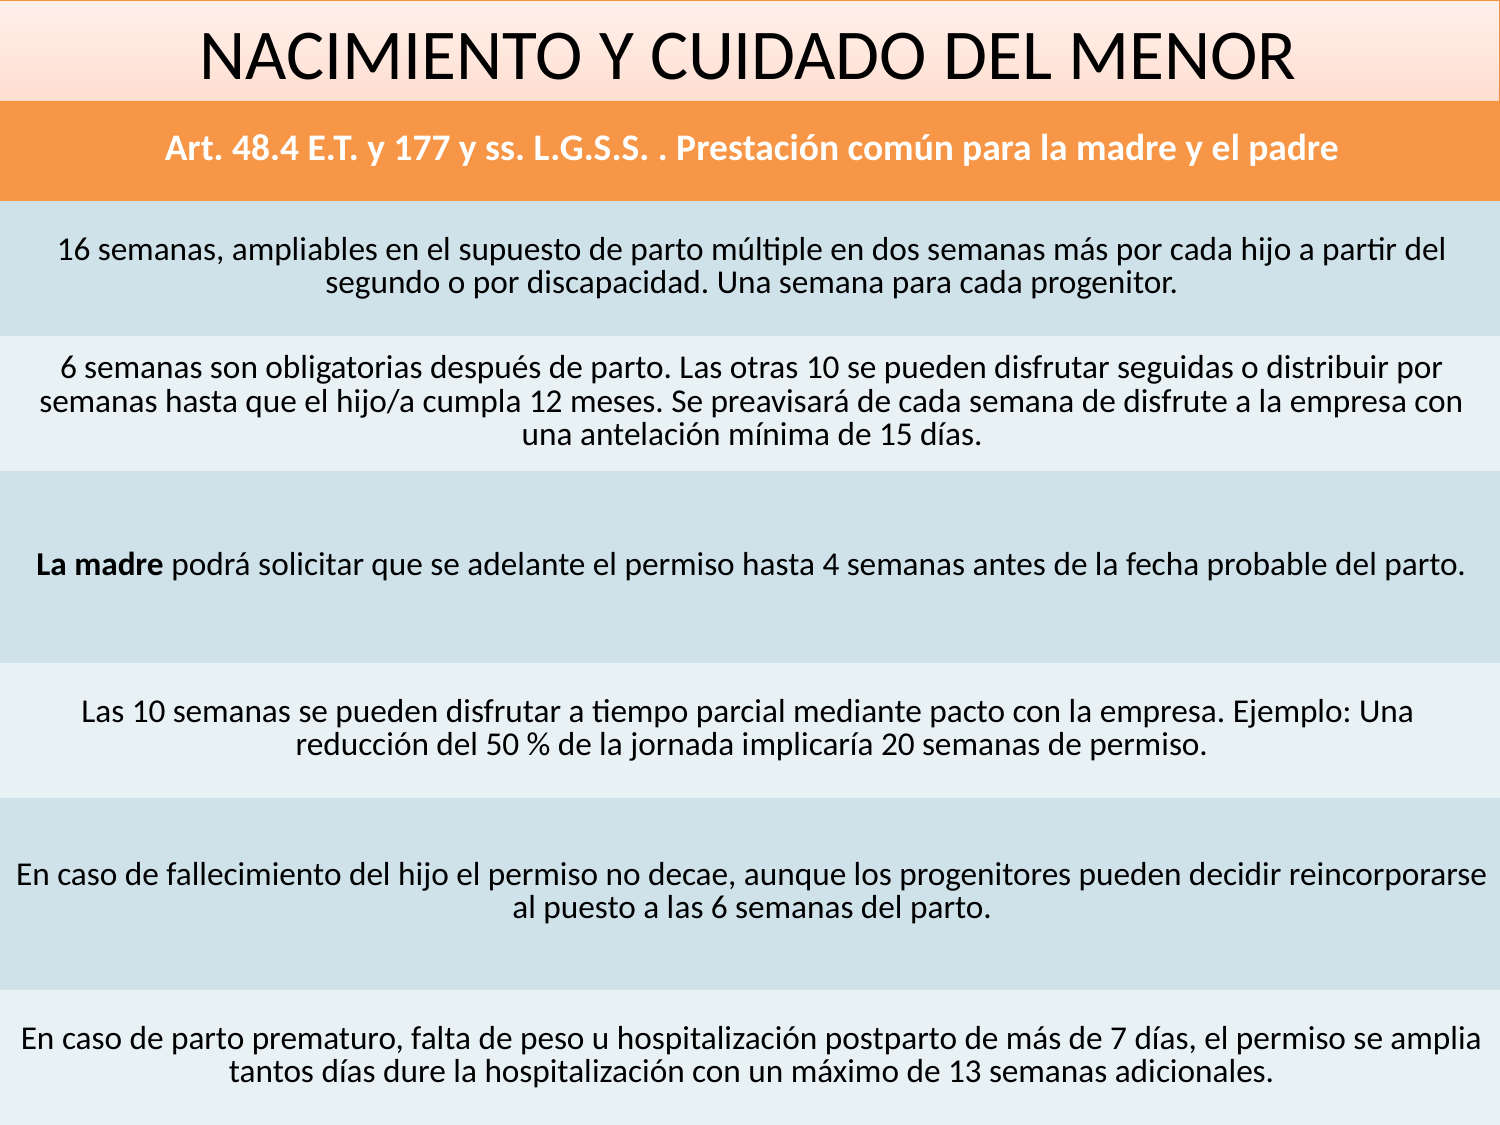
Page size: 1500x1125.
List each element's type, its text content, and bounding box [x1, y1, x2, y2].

title NACIMIENTO Y CUIDADO DEL MENOR [0, 0, 1500, 102]
table_cell En caso de fallecimiento del hijo el permiso no decae, aunque los progenitores pueden decidir reincorporarse al puesto a las 6 semanas del parto. [0, 798, 1500, 990]
table_cell 6 semanas son obligatorias después de parto. Las otras 10 se pueden disfrutar seguidas o distribuir por semanas hasta que el hijo/a cumpla 12 meses. Se preavisará de cada semana de disfrute a la empresa con una antelación mínima de 15 días. [0, 336, 1500, 471]
table_cell 16 semanas, ampliables en el supuesto de parto múltiple en dos semanas más por cada hijo a partir del segundo o por discapacidad. Una semana para cada progenitor. [0, 201, 1500, 336]
table_header Art. 48.4 E.T. y 177 y ss. L.G.S.S. . Prestación común para la madre y el padre [0, 102, 1500, 201]
table_cell En caso de parto prematuro, falta de peso u hospitalización postparto de más de 7 días, el permiso se amplia tantos días dure la hospitalización con un máximo de 13 semanas adicionales. [0, 990, 1500, 1125]
table_cell La madre podrá solicitar que se adelante el permiso hasta 4 semanas antes de la fecha probable del parto. [0, 471, 1500, 663]
table_cell Las 10 semanas se pueden disfrutar a tiempo parcial mediante pacto con la empresa. Ejemplo: Una reducción del 50 % de la jornada implicaría 20 semanas de permiso. [0, 663, 1500, 798]
